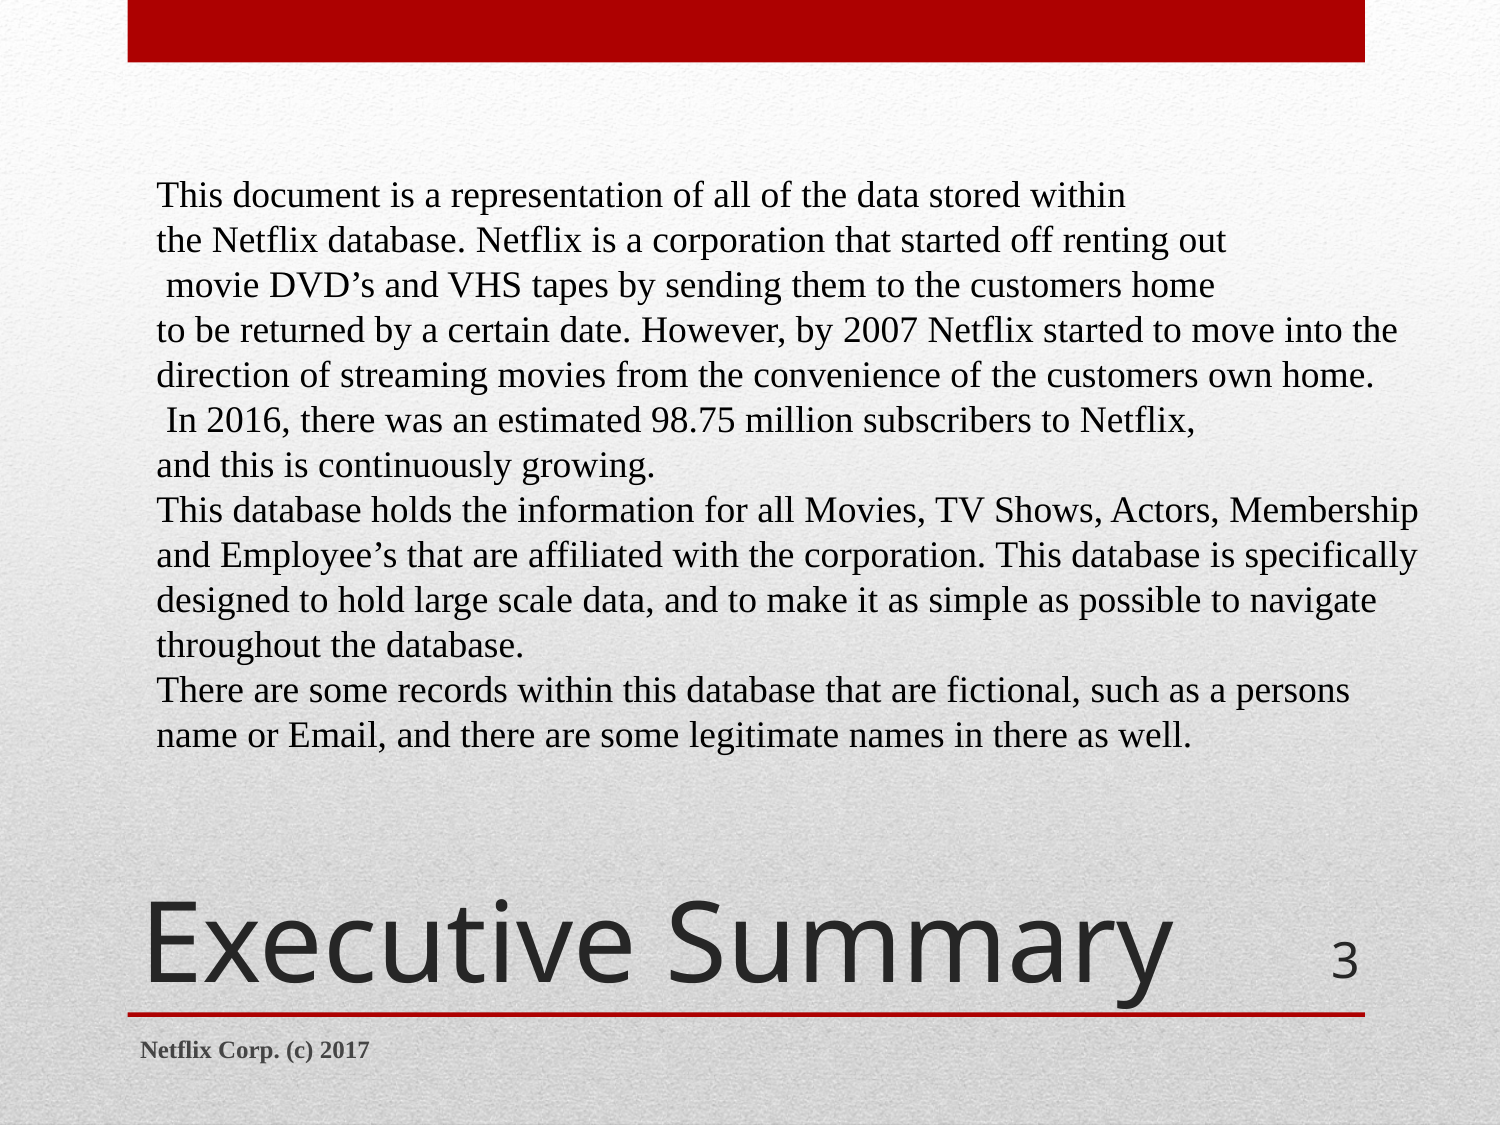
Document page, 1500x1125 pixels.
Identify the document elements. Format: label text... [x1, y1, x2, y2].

text_box This document is a representation of all of the data stored within the Netflix database. Netflix is a corporation that started off renting out movie DVD’s and VHS tapes by sending them to the customers home to be returned by a certain date. However, by 2007 Netflix started to move into the direction of streaming movies from the convenience of the customers own home. In 2016, there was an estimated 98.75 million subscribers to Netflix, and this is continuously growing. This database holds the information for all Movies, TV Shows, Actors, Membership and Employee’s that are affiliated with the corporation. This database is specifically designed to hold large scale data, and to make it as simple as possible to navigate throughout the database. There are some records within this database that are fictional, such as a persons name or Email, and there are some legitimate names in there as well. [141, 162, 1445, 763]
slide_number 3 [1250, 933, 1375, 993]
title Executive Summary [125, 750, 1238, 1013]
footer Netflix Corp. (c) 2017 [125, 1018, 925, 1079]
